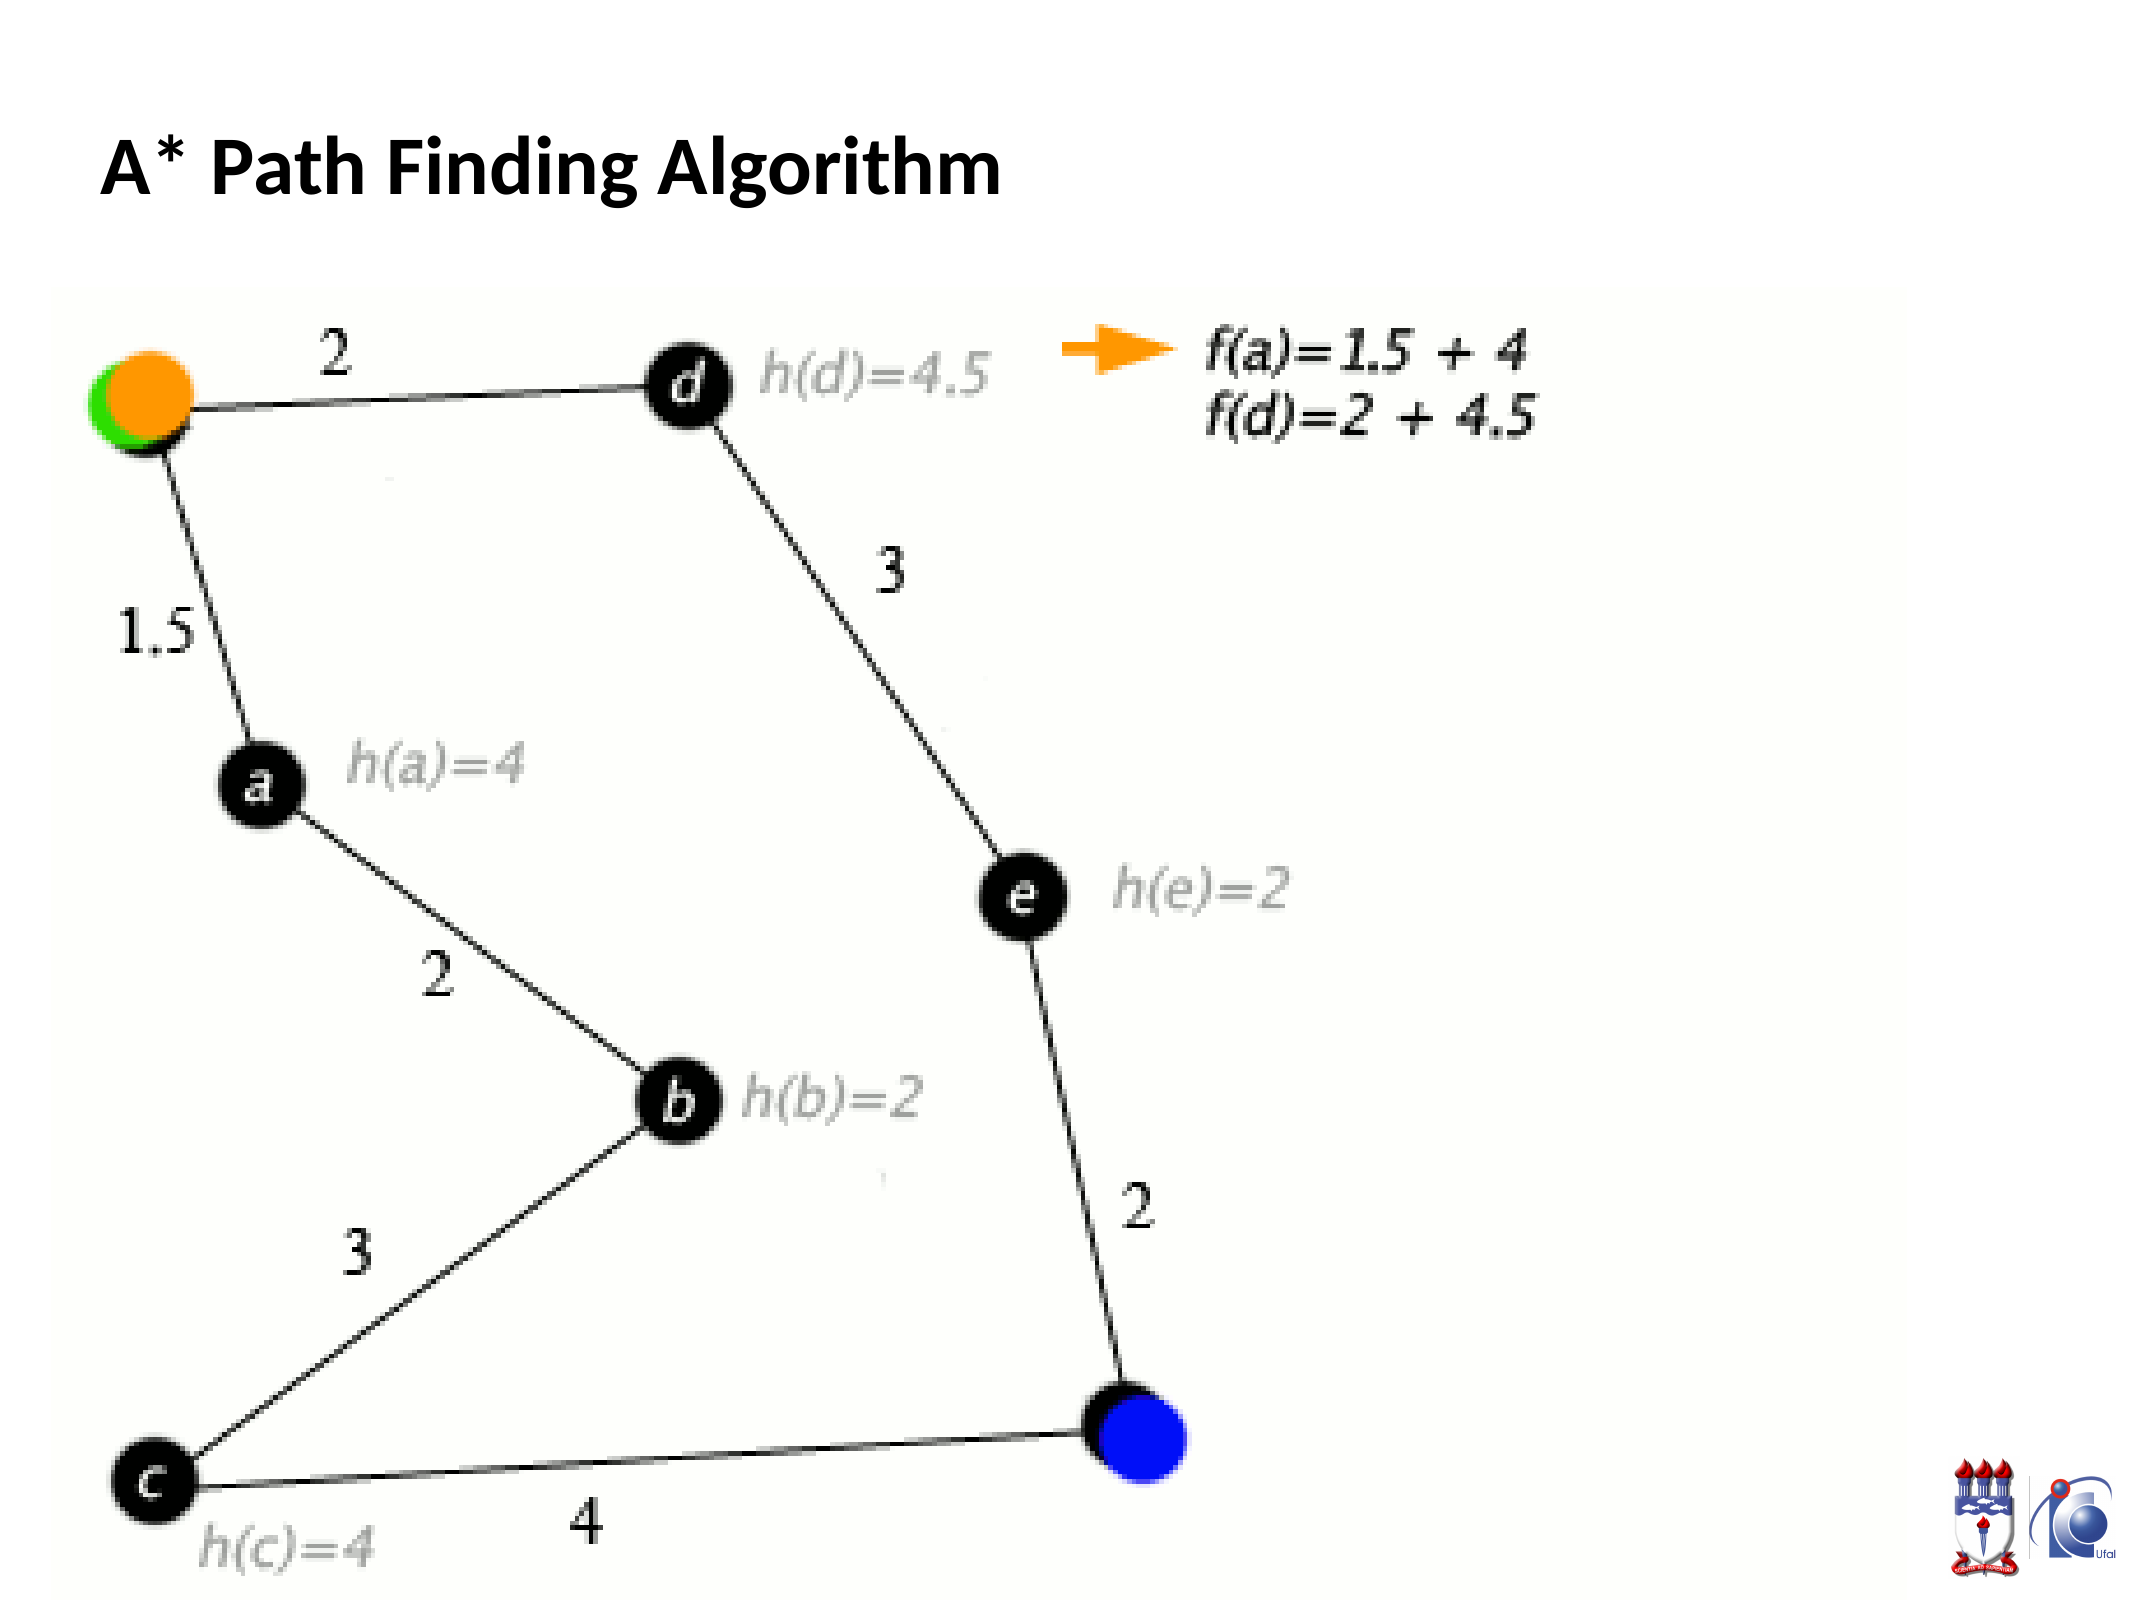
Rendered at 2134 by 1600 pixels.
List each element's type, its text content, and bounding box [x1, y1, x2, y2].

picture [1948, 1456, 2020, 1579]
picture [51, 286, 1908, 1600]
title A* Path Finding Algorithm [92, 72, 2042, 250]
picture [2028, 1476, 2116, 1559]
